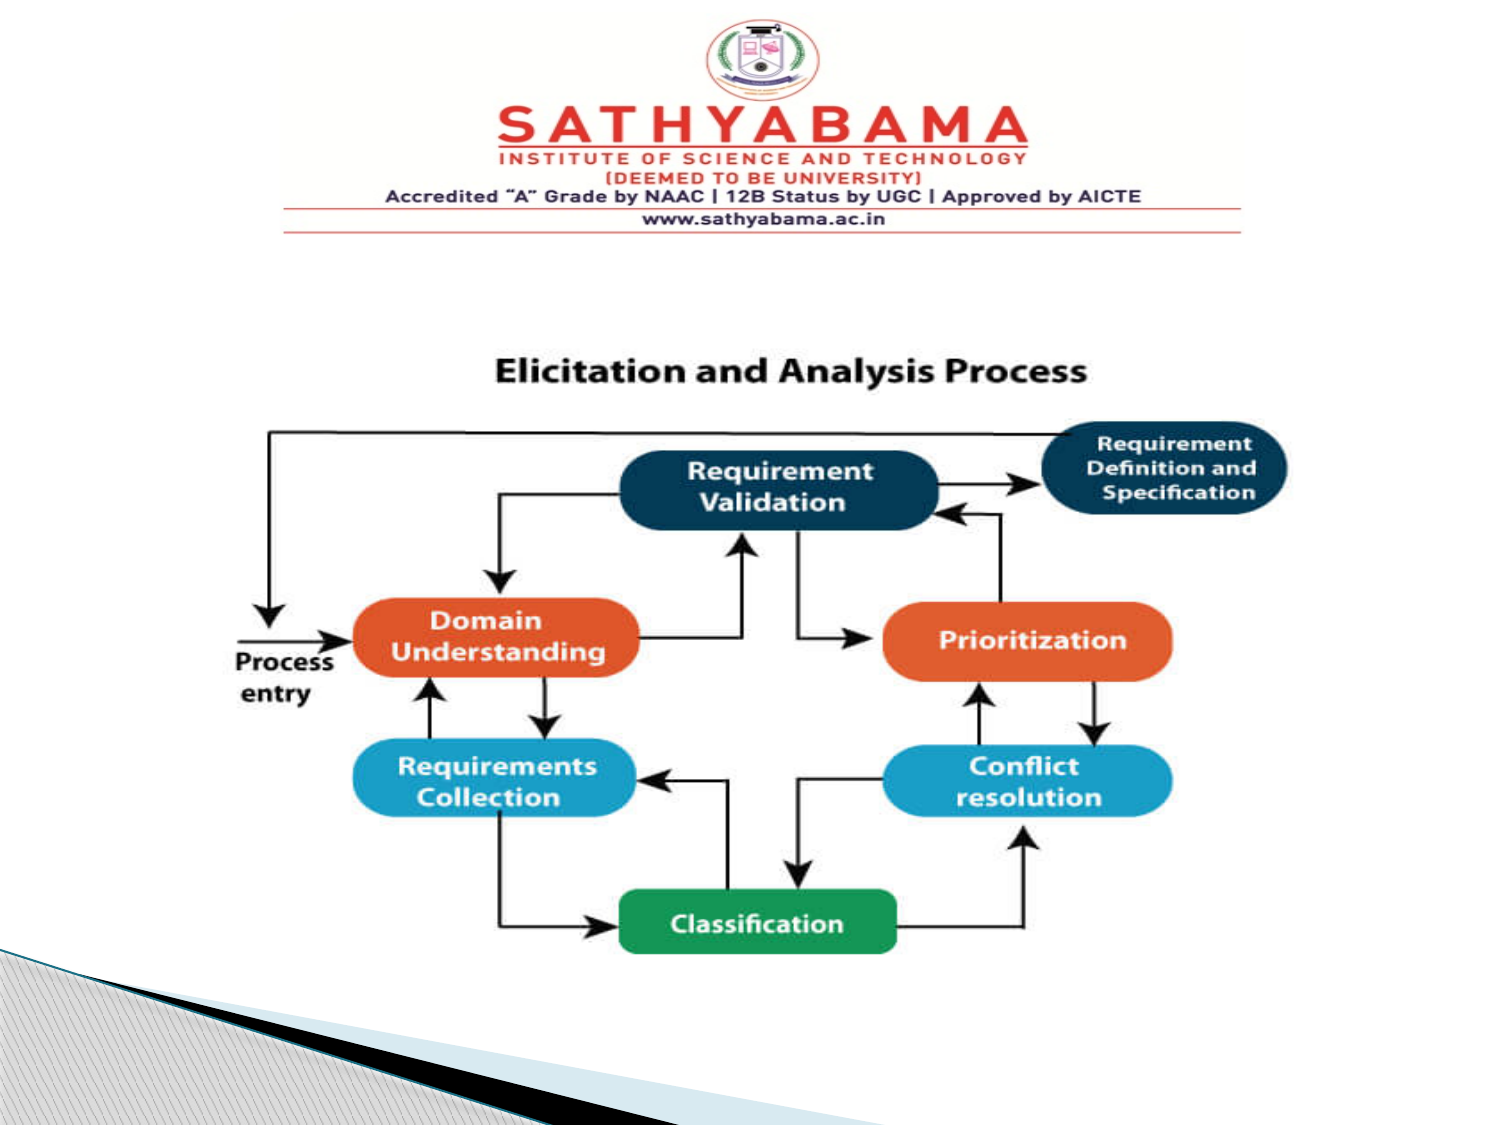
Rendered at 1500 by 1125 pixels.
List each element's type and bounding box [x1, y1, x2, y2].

title [75, 45, 1425, 233]
picture [249, 12, 1263, 45]
picture [249, 233, 1263, 238]
picture [199, 324, 1388, 982]
